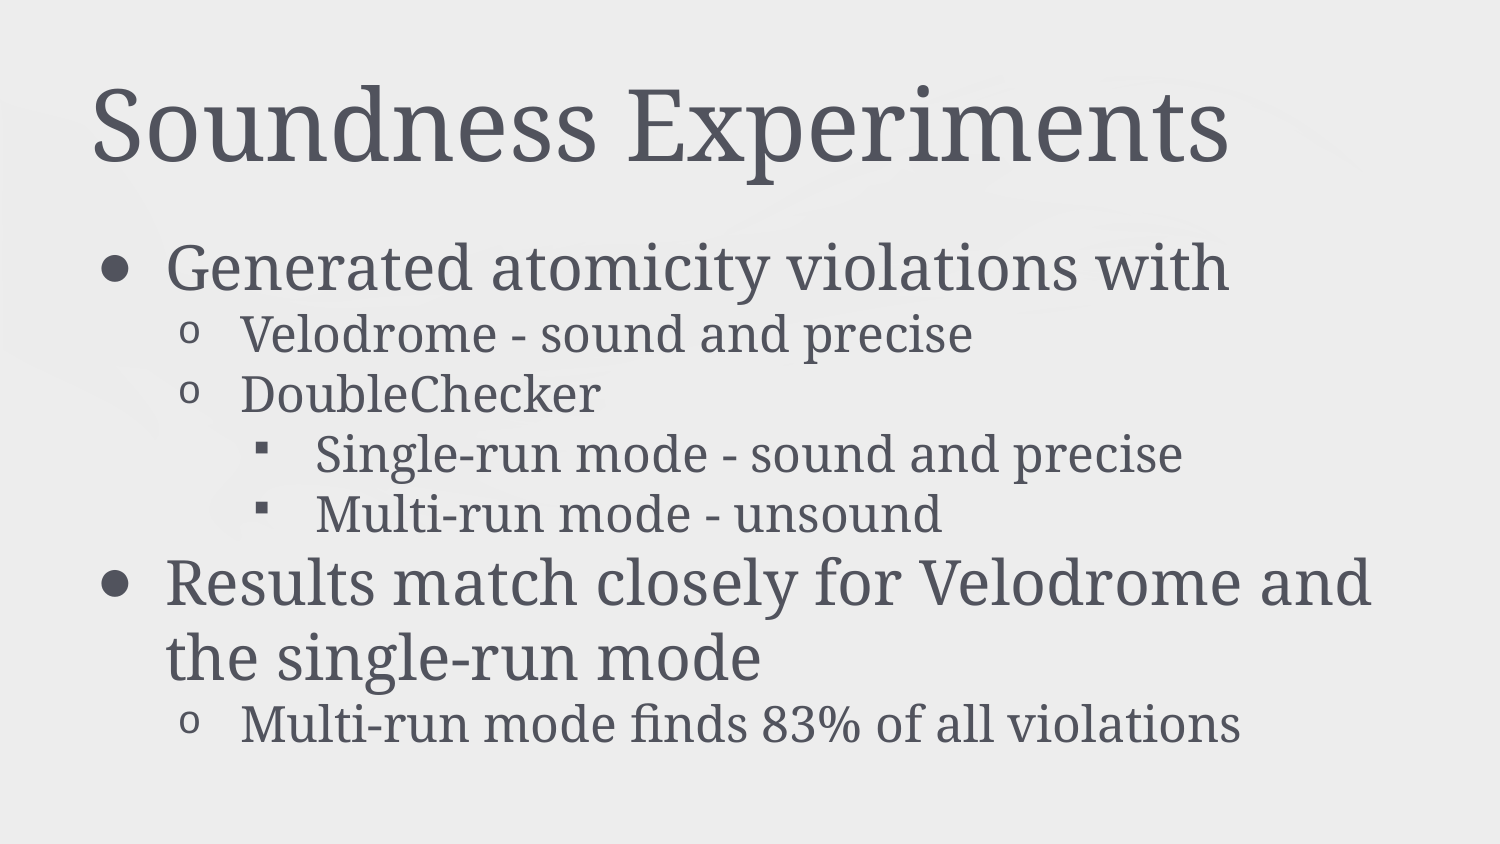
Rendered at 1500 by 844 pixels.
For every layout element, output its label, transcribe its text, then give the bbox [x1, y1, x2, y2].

title Soundness Experiments [75, 25, 1425, 197]
list Generated atomicity violations with Velodrome - sound and precise DoubleChecker Single-run mode - sound and precise Multi-run mode - unsound Results match closely for Velodrome and the single-run mode Multi-run mode finds 83% of all violations [75, 212, 1425, 808]
